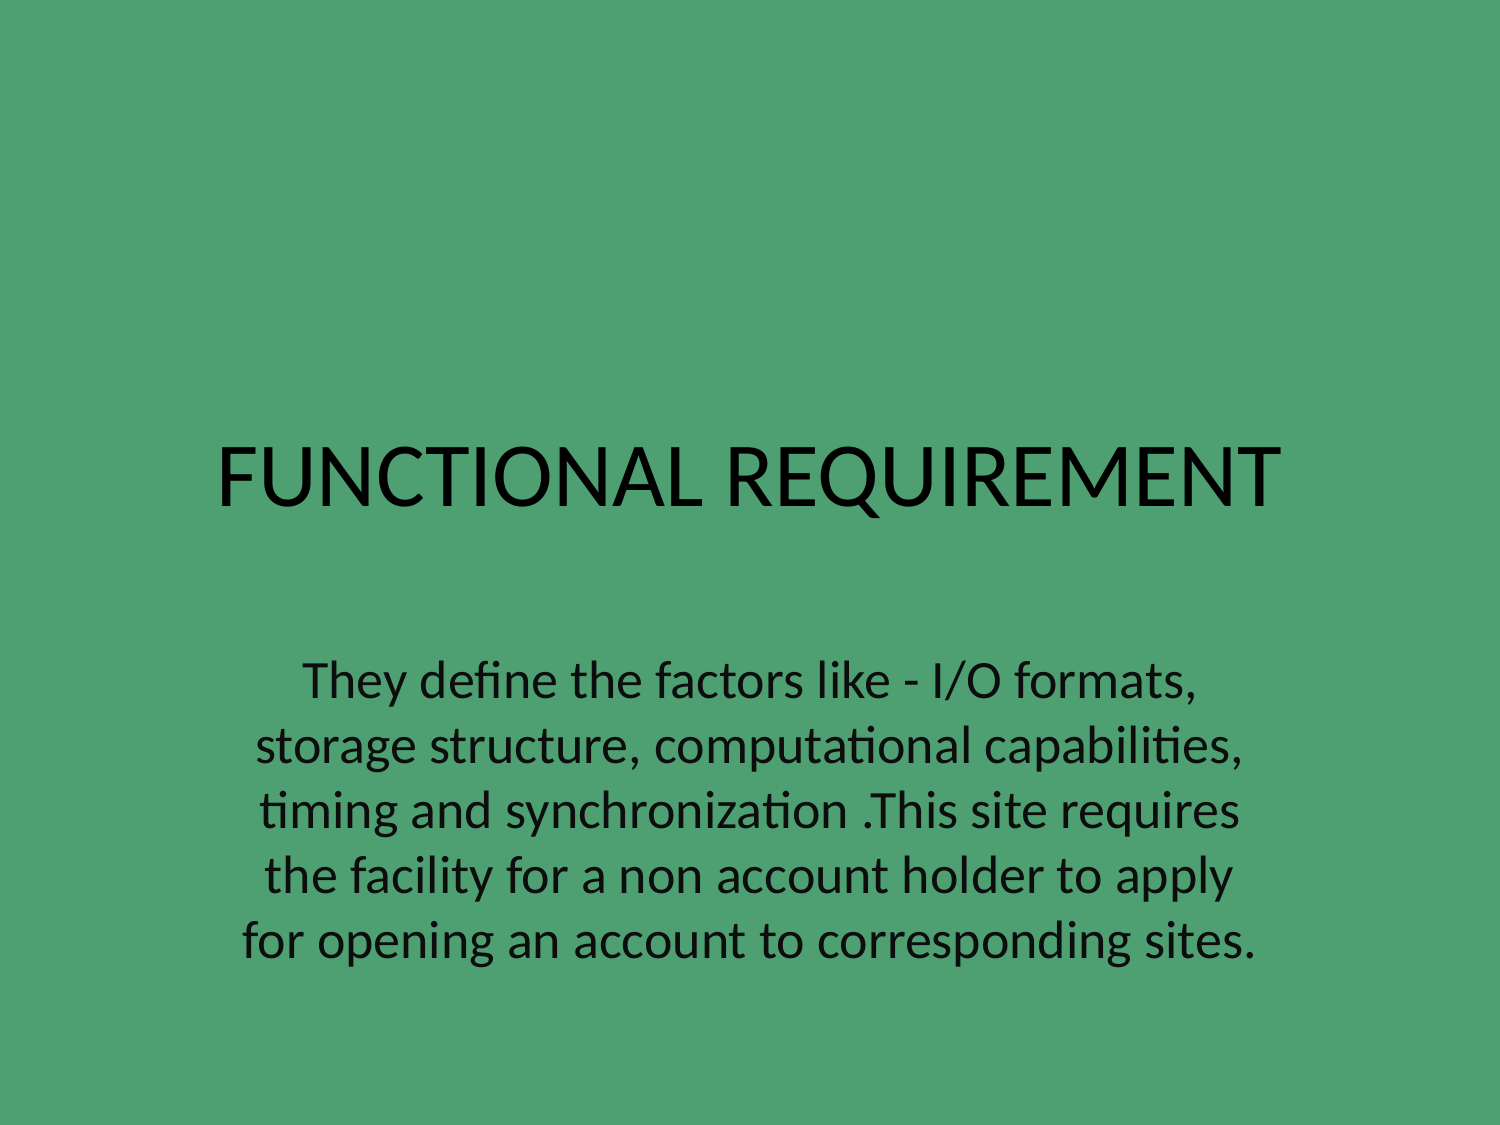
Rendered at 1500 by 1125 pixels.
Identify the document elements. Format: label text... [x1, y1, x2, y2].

subtitle They define the factors like - I/O formats, storage structure, computational capabilities, timing and synchronization .This site requires the facility for a non account holder to apply for opening an account to corresponding sites. [225, 637, 1275, 1025]
title FUNCTIONAL REQUIREMENT [112, 349, 1388, 591]
